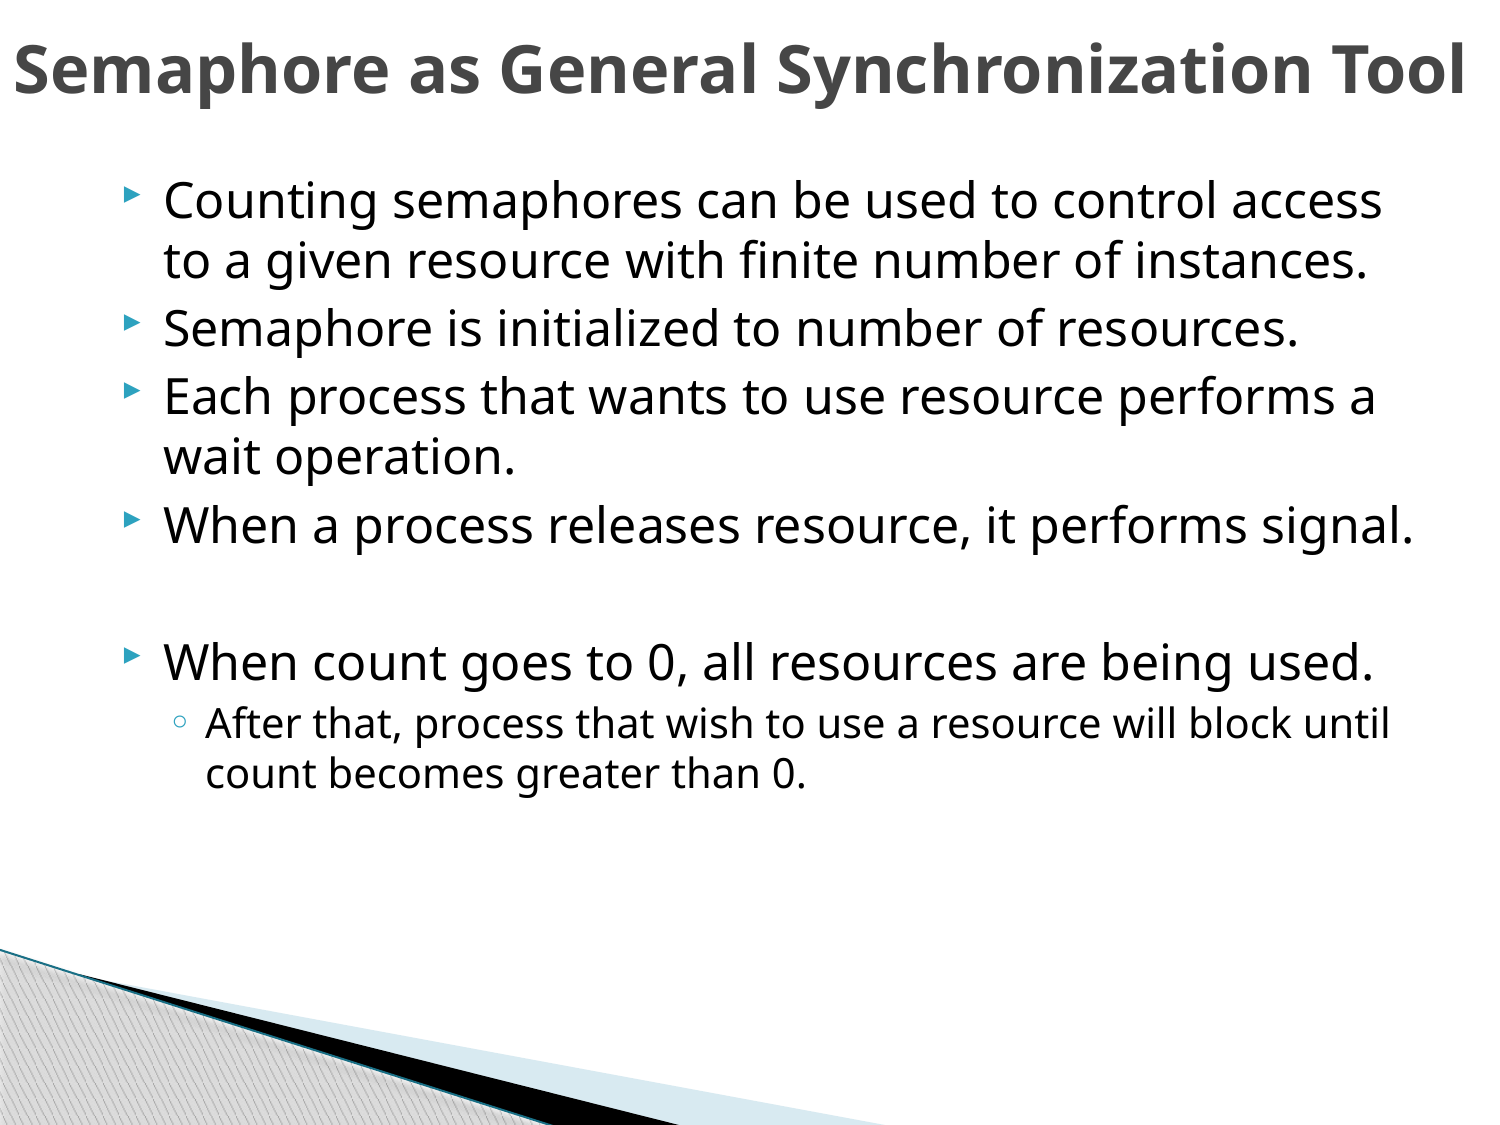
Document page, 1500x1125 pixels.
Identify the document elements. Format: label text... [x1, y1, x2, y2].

list Counting semaphores can be used to control access to a given resource with finite number of instances. Semaphore is initialized to number of resources. Each process that wants to use resource performs a wait operation. When a process releases resource, it performs signal. When count goes to 0, all resources are being used. After that, process that wish to use a resource will block until count becomes greater than 0. [88, 160, 1439, 1059]
title Semaphore as General Synchronization Tool [0, 0, 1483, 138]
